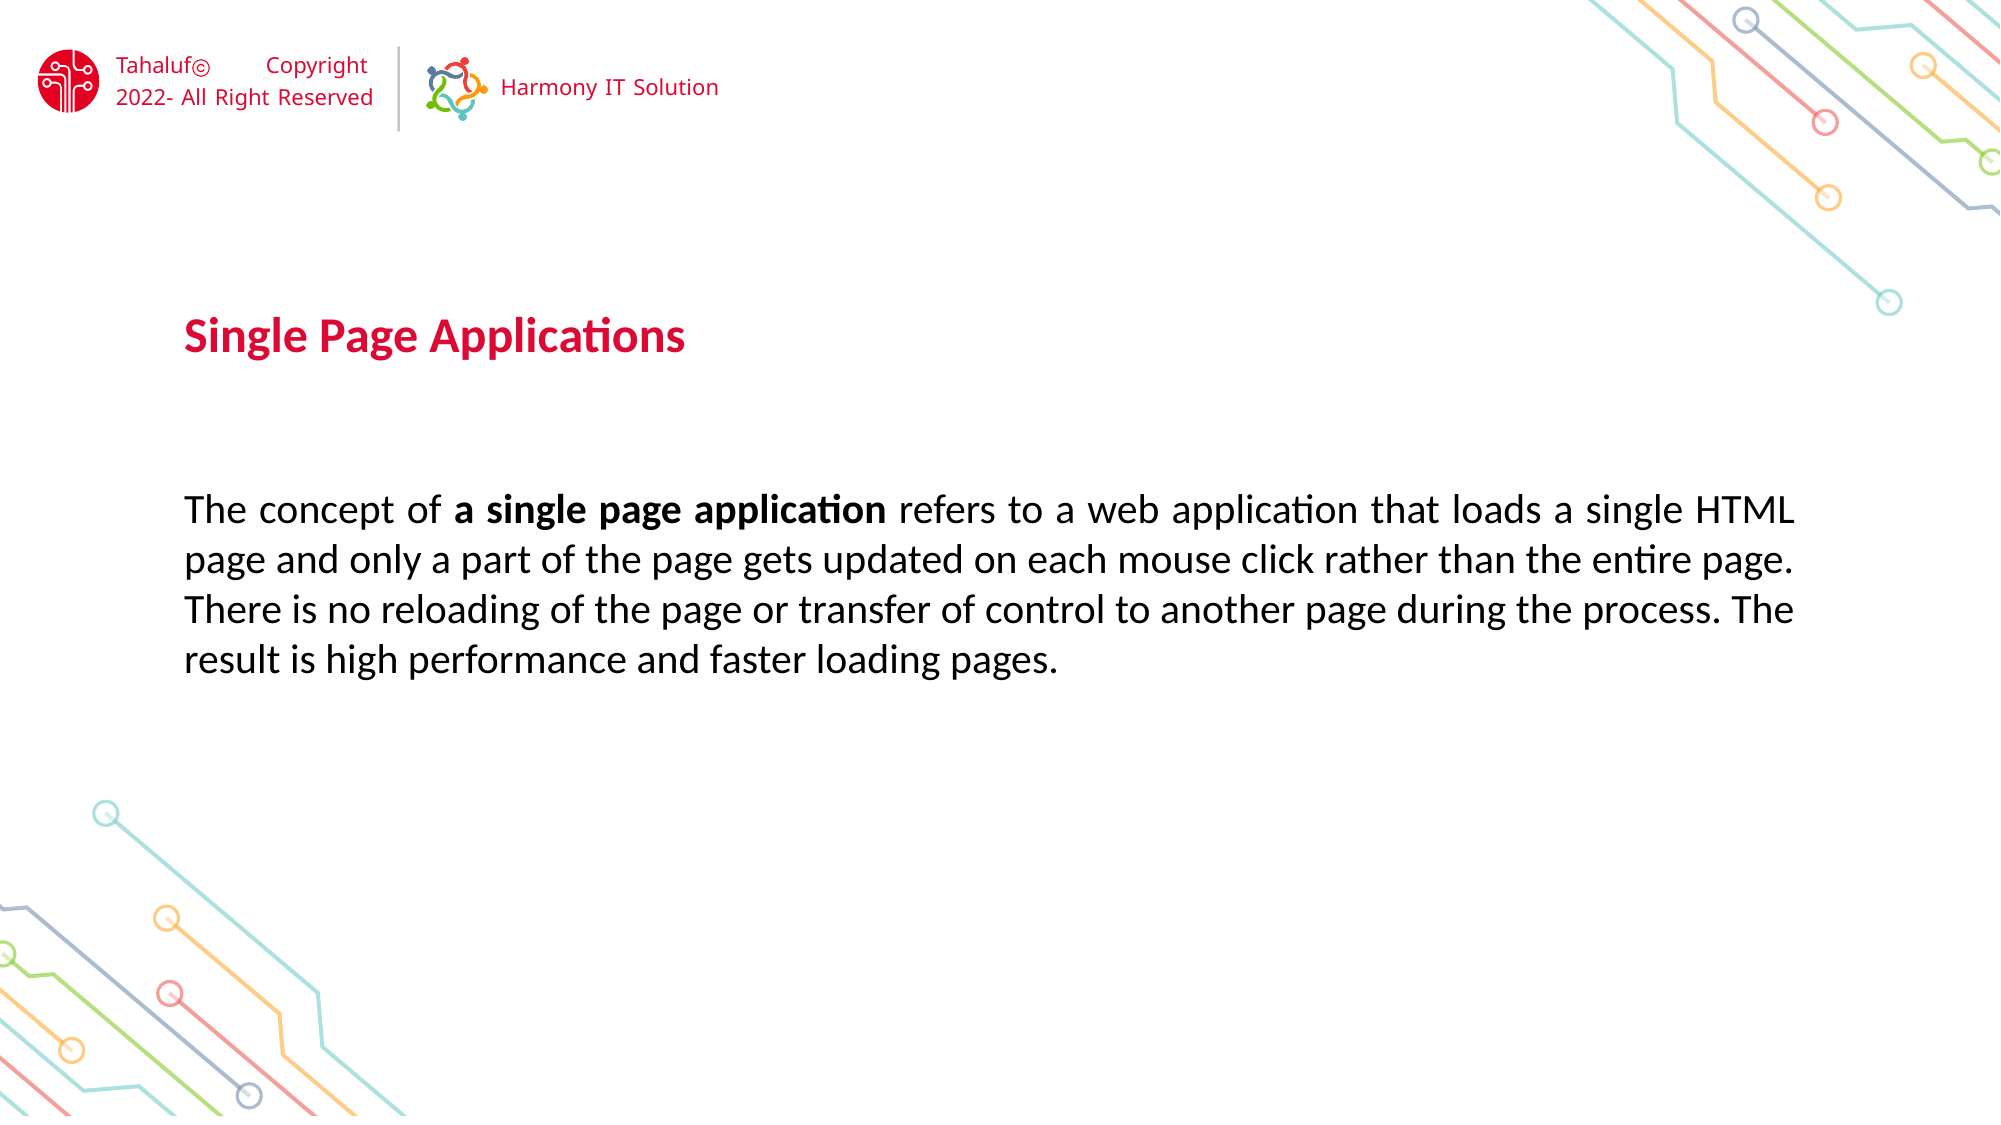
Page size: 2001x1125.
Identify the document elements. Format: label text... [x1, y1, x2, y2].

picture [192, 59, 210, 77]
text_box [1587, 0, 2000, 317]
text_box [37, 49, 100, 113]
text_box Tahaluf Copyright 2022- All Right Reserved [114, 45, 378, 110]
text_box Harmony IT Solution [499, 71, 733, 100]
text_box Single Page Applications The concept of a single page application refers to a web application that loads a single HTML page and only a part of the page gets updated on each mouse click rather than the entire page. There is no reloading of the page or transfer of control to another page during the process. The result is high performance and faster loading pages. [169, 294, 1811, 790]
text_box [426, 57, 488, 121]
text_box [0, 799, 408, 1116]
